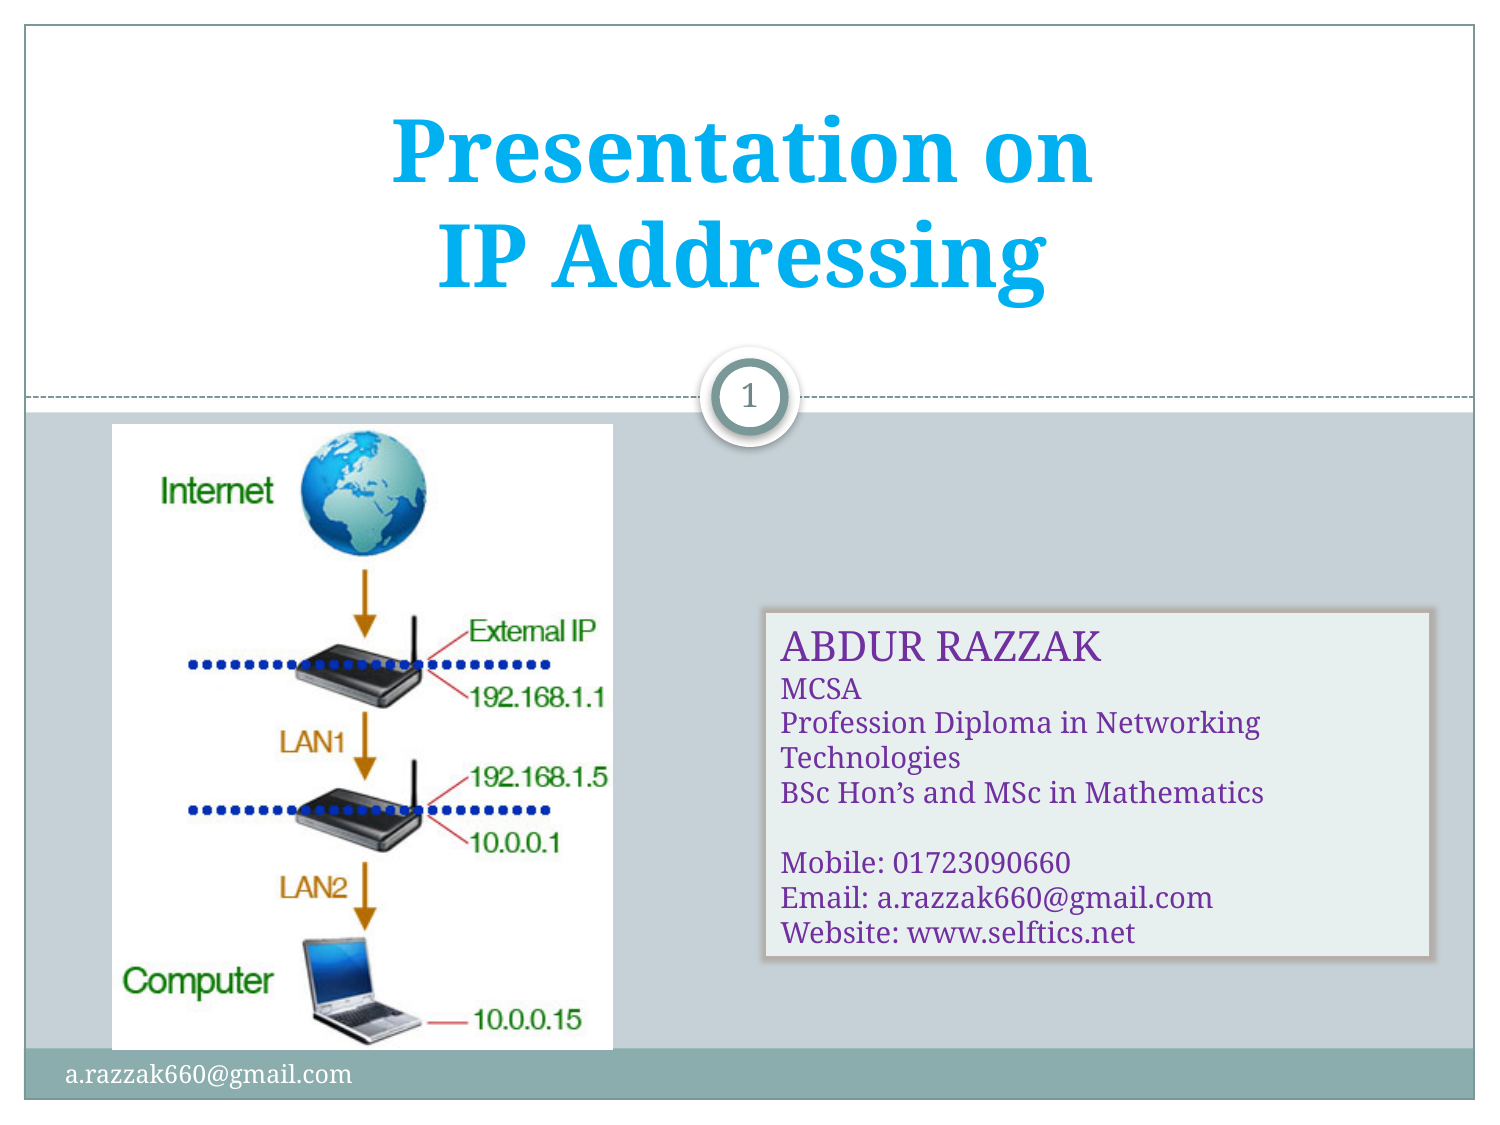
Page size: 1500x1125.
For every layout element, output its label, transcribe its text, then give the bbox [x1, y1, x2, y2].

text_box ABDUR RAZZAK MCSA Profession Diploma in Networking Technologies BSc Hon’s and MSc in Mathematics Mobile: 01723090660 Email: a.razzak660@gmail.com Website: www.selftics.net [765, 612, 1430, 957]
footer a.razzak660@gmail.com [50, 1051, 638, 1112]
title Presentation on IP Addressing [105, 62, 1381, 313]
slide_number 1 [712, 360, 788, 434]
picture [112, 424, 613, 1051]
